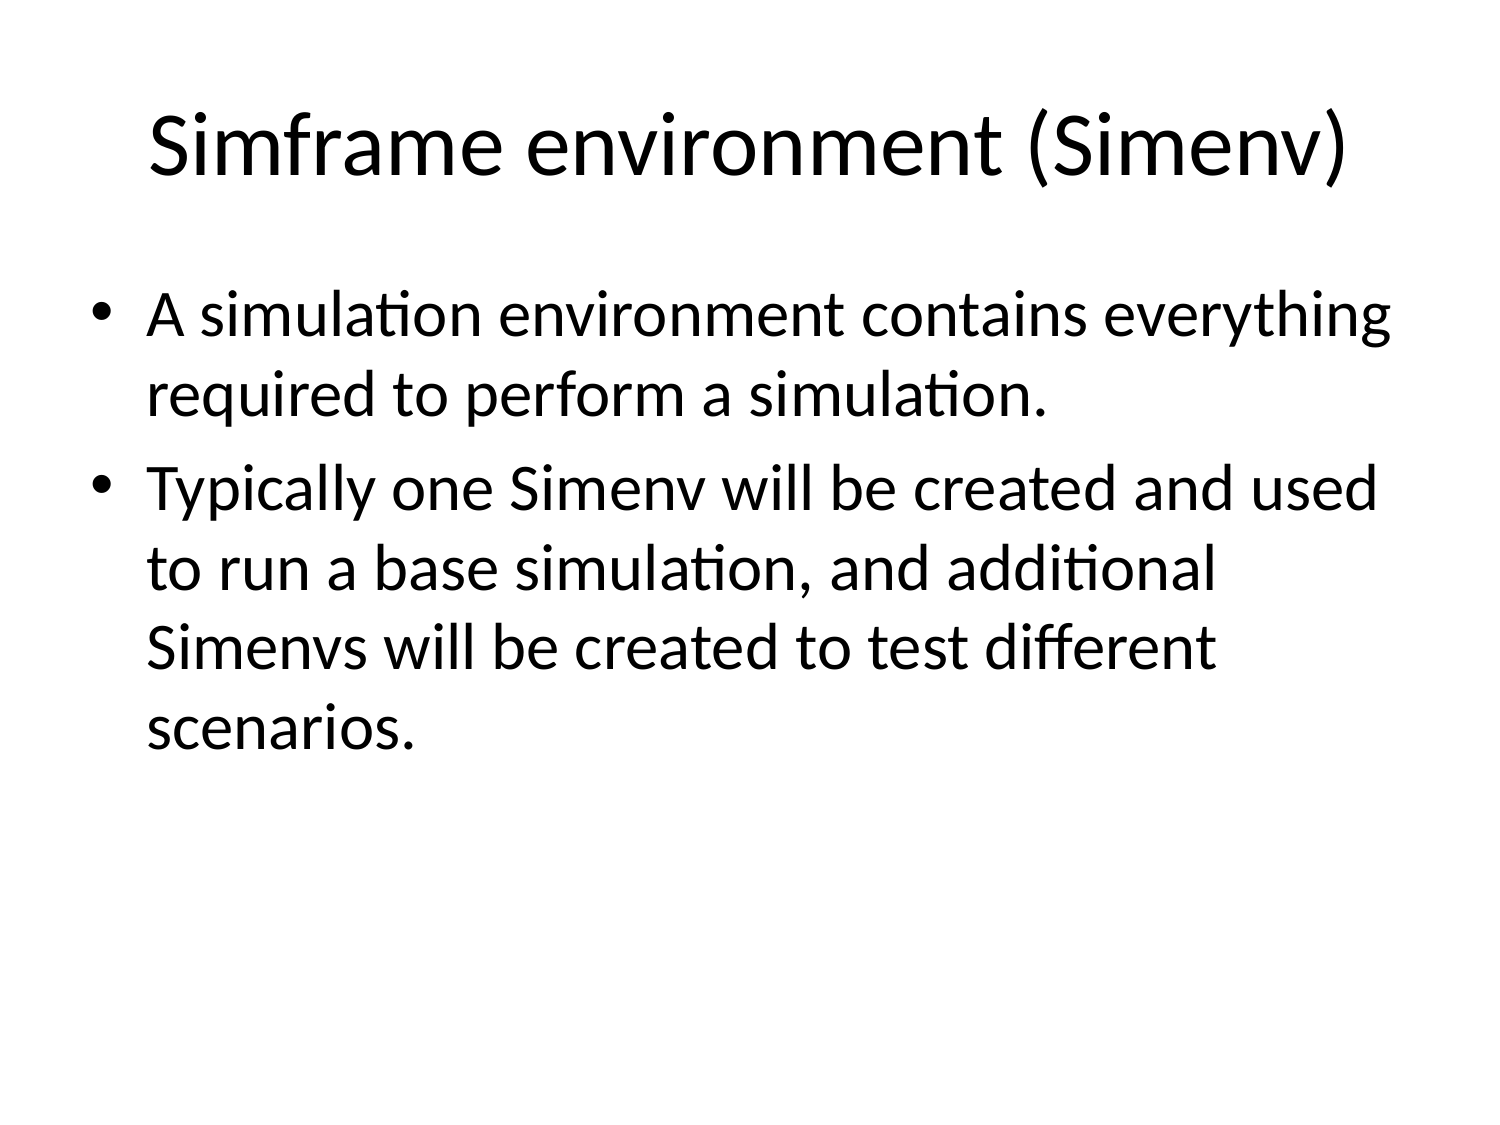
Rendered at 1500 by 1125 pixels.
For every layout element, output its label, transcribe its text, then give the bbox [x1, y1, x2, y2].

title Simframe environment (Simenv) [75, 45, 1425, 233]
list A simulation environment contains everything required to perform a simulation. Typically one Simenv will be created and used to run a base simulation, and additional Simenvs will be created to test different scenarios. [75, 262, 1425, 1005]
